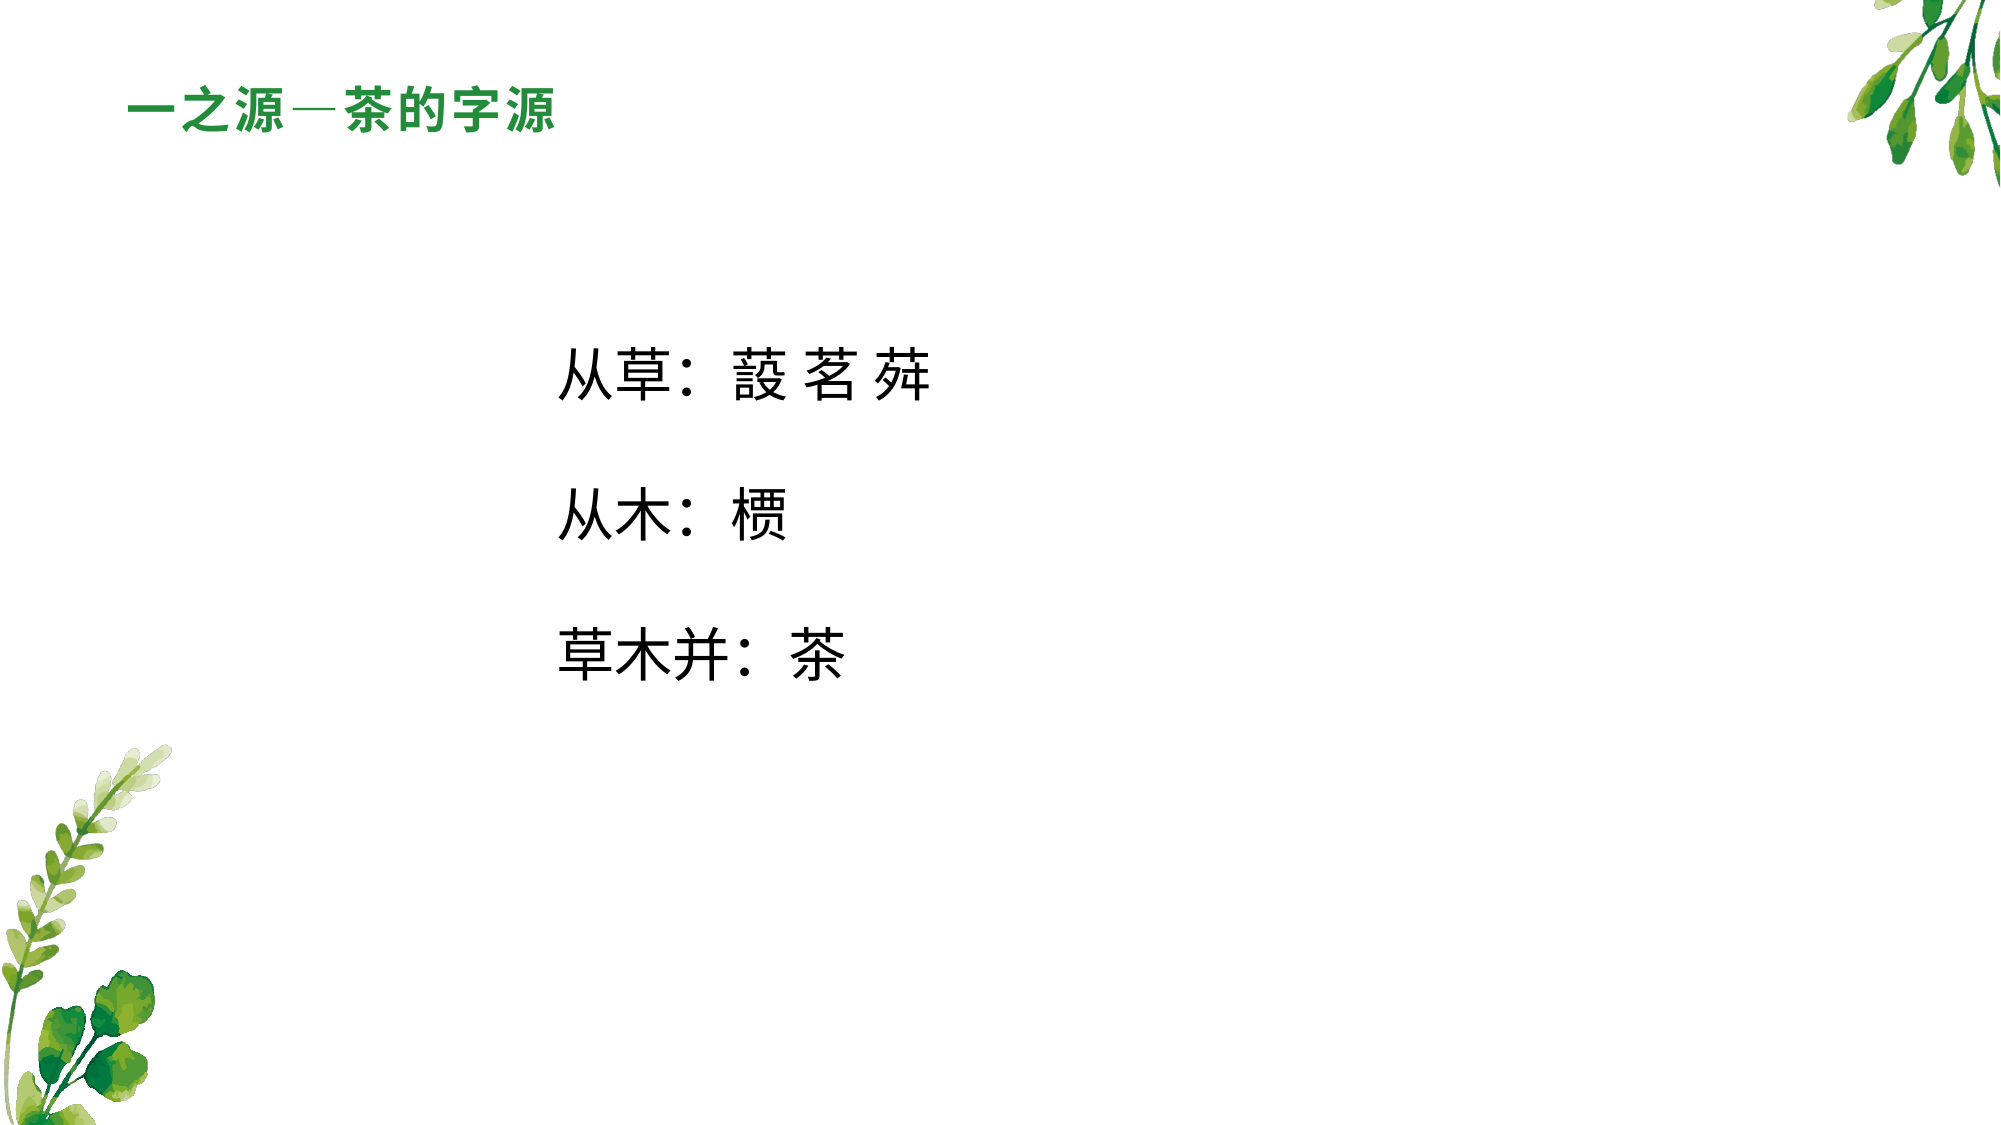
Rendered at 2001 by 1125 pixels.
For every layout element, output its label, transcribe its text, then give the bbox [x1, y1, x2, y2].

title 一之源—茶的字源 [109, 72, 1891, 146]
text_box 从草：蔎 茗 荈 从木：槚 草木并：茶 [541, 331, 1147, 696]
picture [0, 719, 230, 1125]
picture [1848, 0, 2001, 203]
